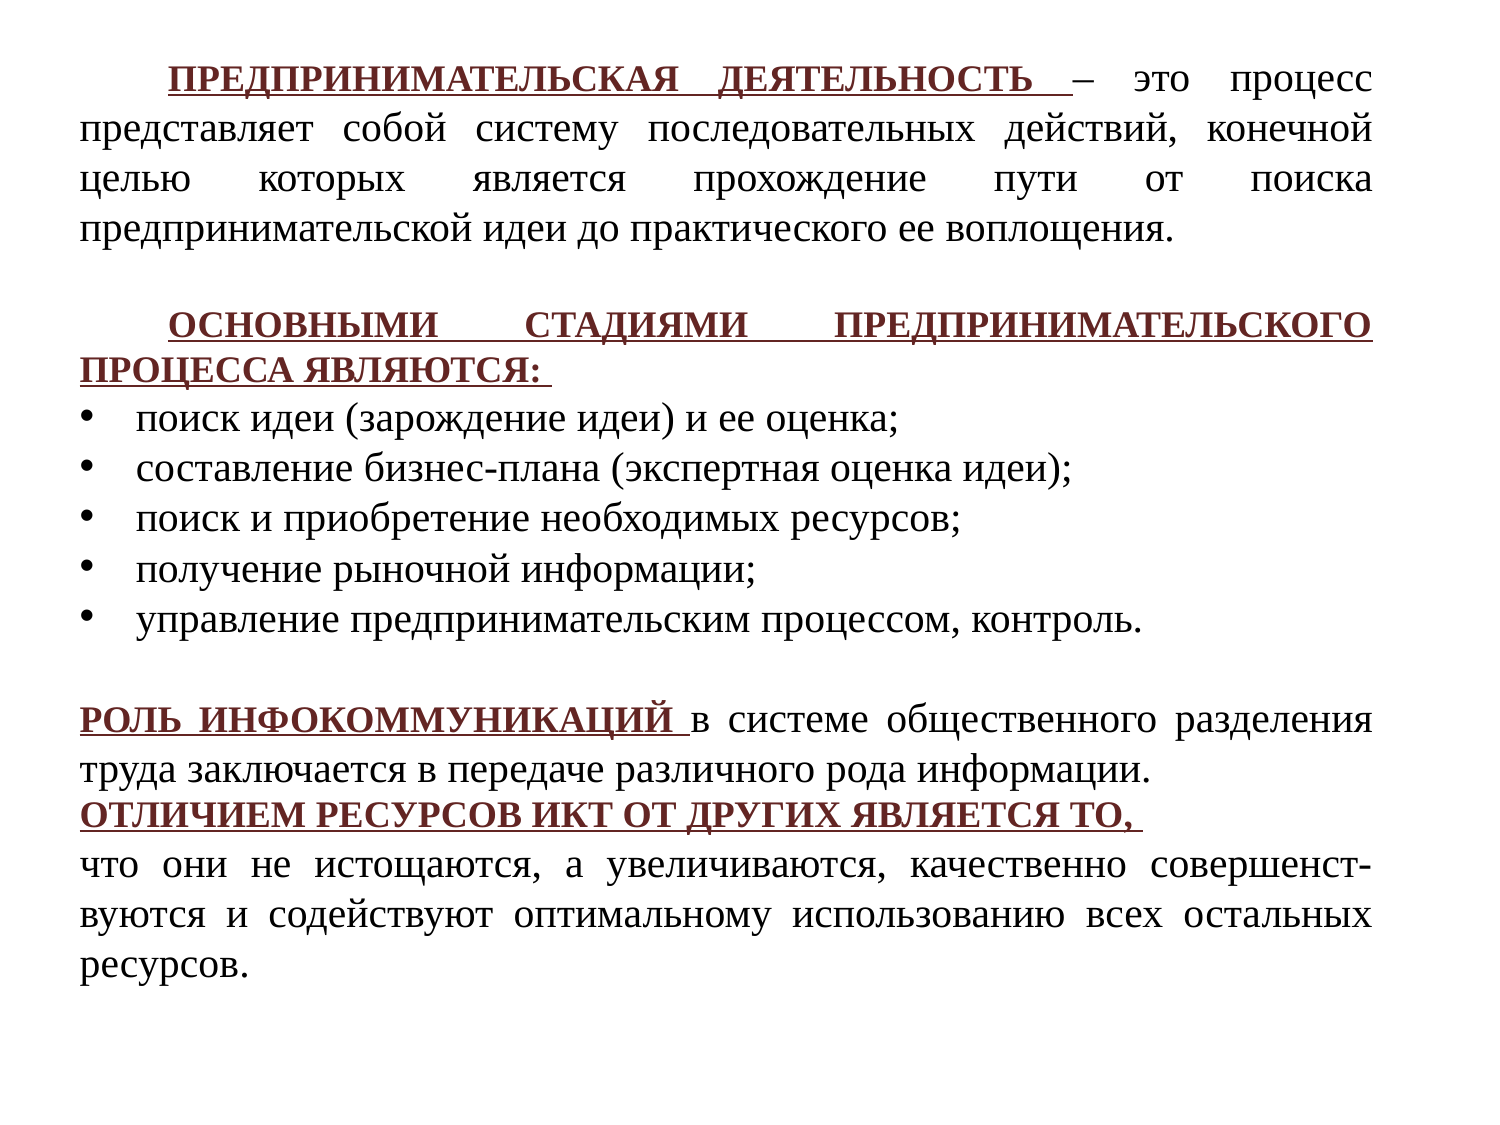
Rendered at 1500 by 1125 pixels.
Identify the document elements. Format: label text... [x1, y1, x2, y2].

text_box Предпринимательская деятельность – это процесс представляет собой систему последовательных действий, конечной целью которых является прохождение пути от поиска предпринимательской идеи до практического ее воплощения. Основными стадиями предпринимательского процесса являются: поиск идеи (зарождение идеи) и ее оценка; составление бизнес-плана (экспертная оценка идеи); поиск и приобретение необходимых ресурсов; получение рыночной информации; управление предпринимательским процессом, контроль. Роль инфокоммуникаций в системе общественного разделения труда заключается в передаче различного рода информации. Отличием ресурсов ИКТ от других является то, что они не истощаются, а увеличиваются, качественно совершенст-вуются и содействуют оптимальному использованию всех остальных ресурсов. [64, 42, 1388, 1043]
